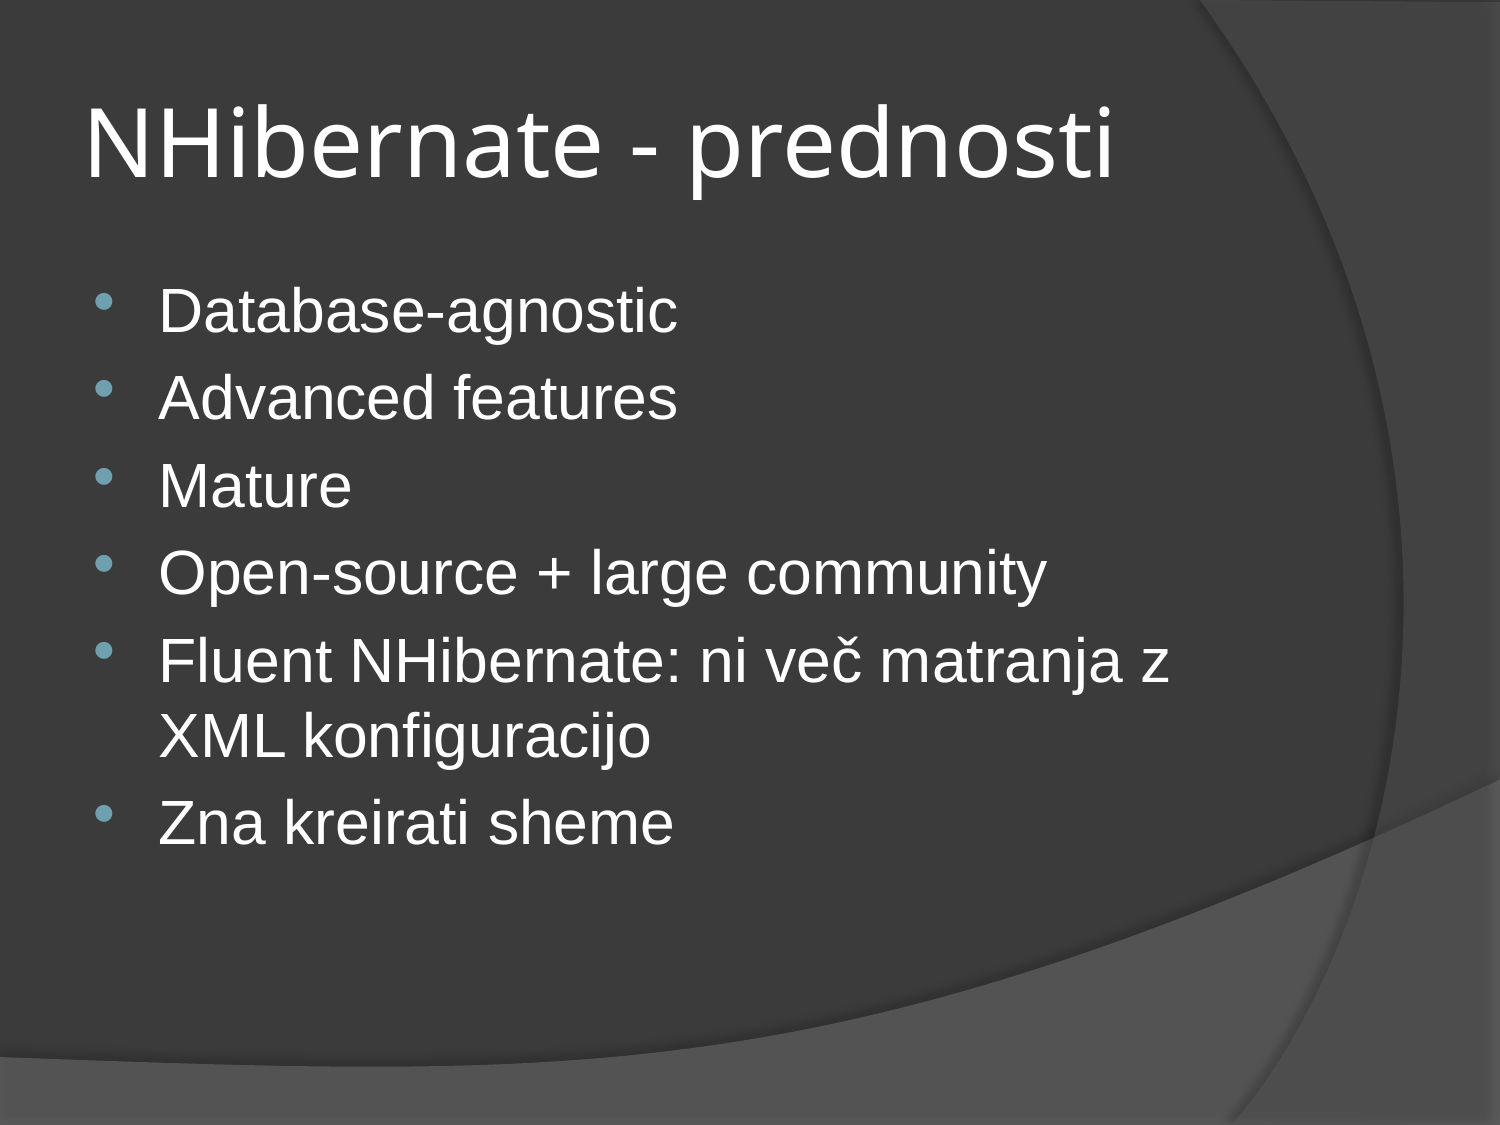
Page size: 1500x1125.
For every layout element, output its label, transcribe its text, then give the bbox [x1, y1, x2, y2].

list Database-agnostic Advanced features Mature Open-source + large community Fluent NHibernate: ni več matranja z XML konfiguracijo Zna kreirati sheme [75, 262, 1300, 1005]
title NHibernate - prednosti [75, 45, 1300, 233]
